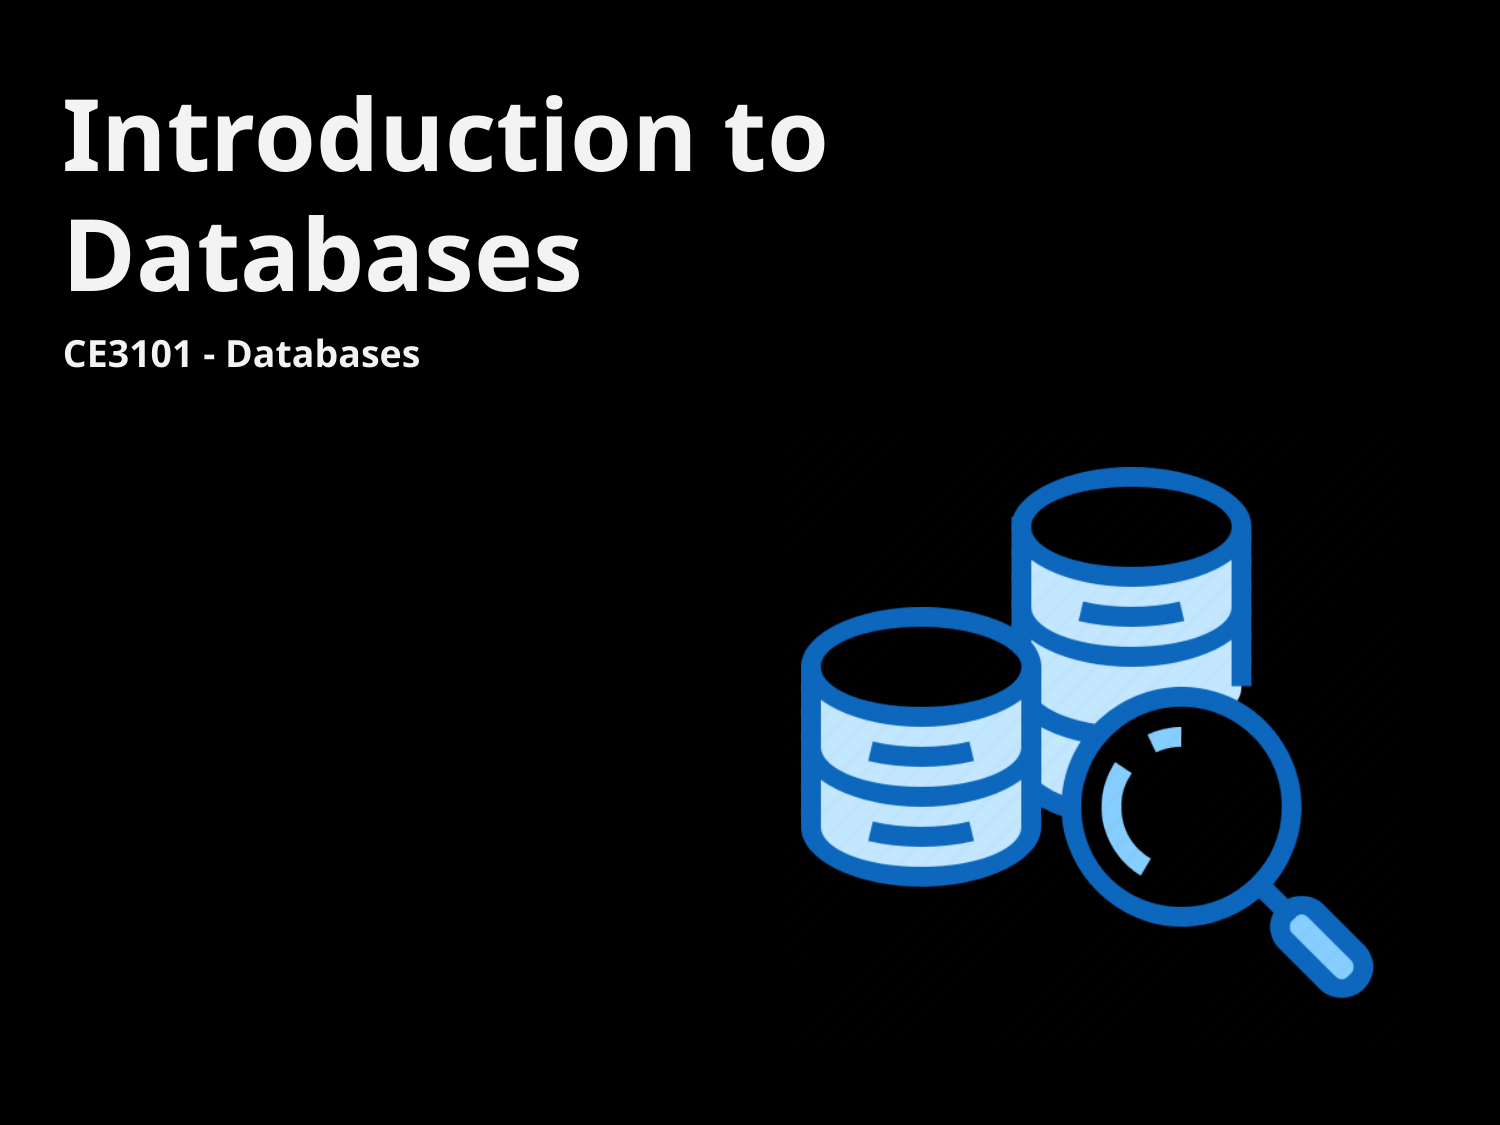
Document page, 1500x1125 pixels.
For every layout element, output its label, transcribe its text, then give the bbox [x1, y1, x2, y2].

title CE3101 - Databases [47, 273, 1286, 436]
picture [771, 417, 1412, 1058]
title Introduction to Databases [47, 189, 1286, 273]
